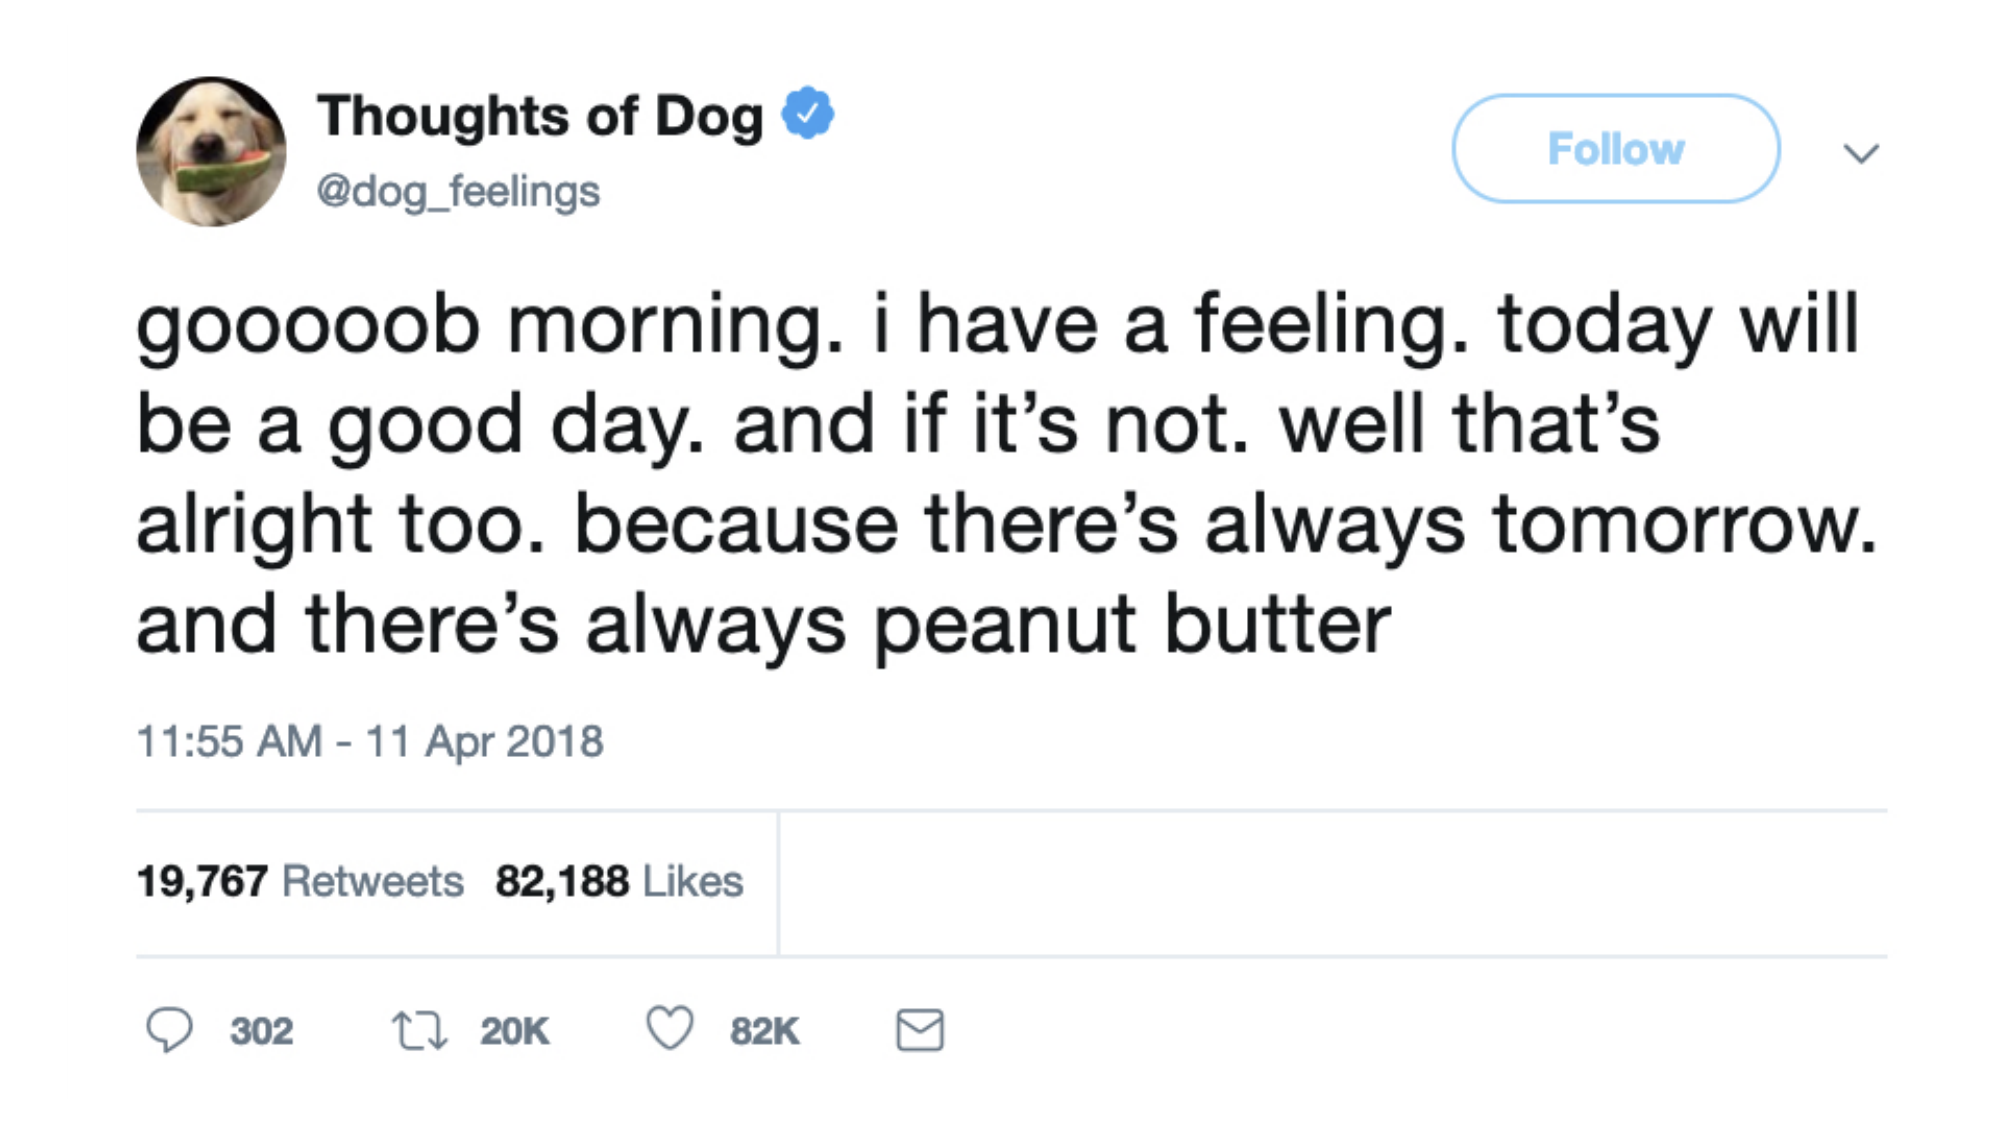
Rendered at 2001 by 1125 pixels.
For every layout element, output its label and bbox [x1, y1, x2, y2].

picture [66, 25, 1934, 1099]
